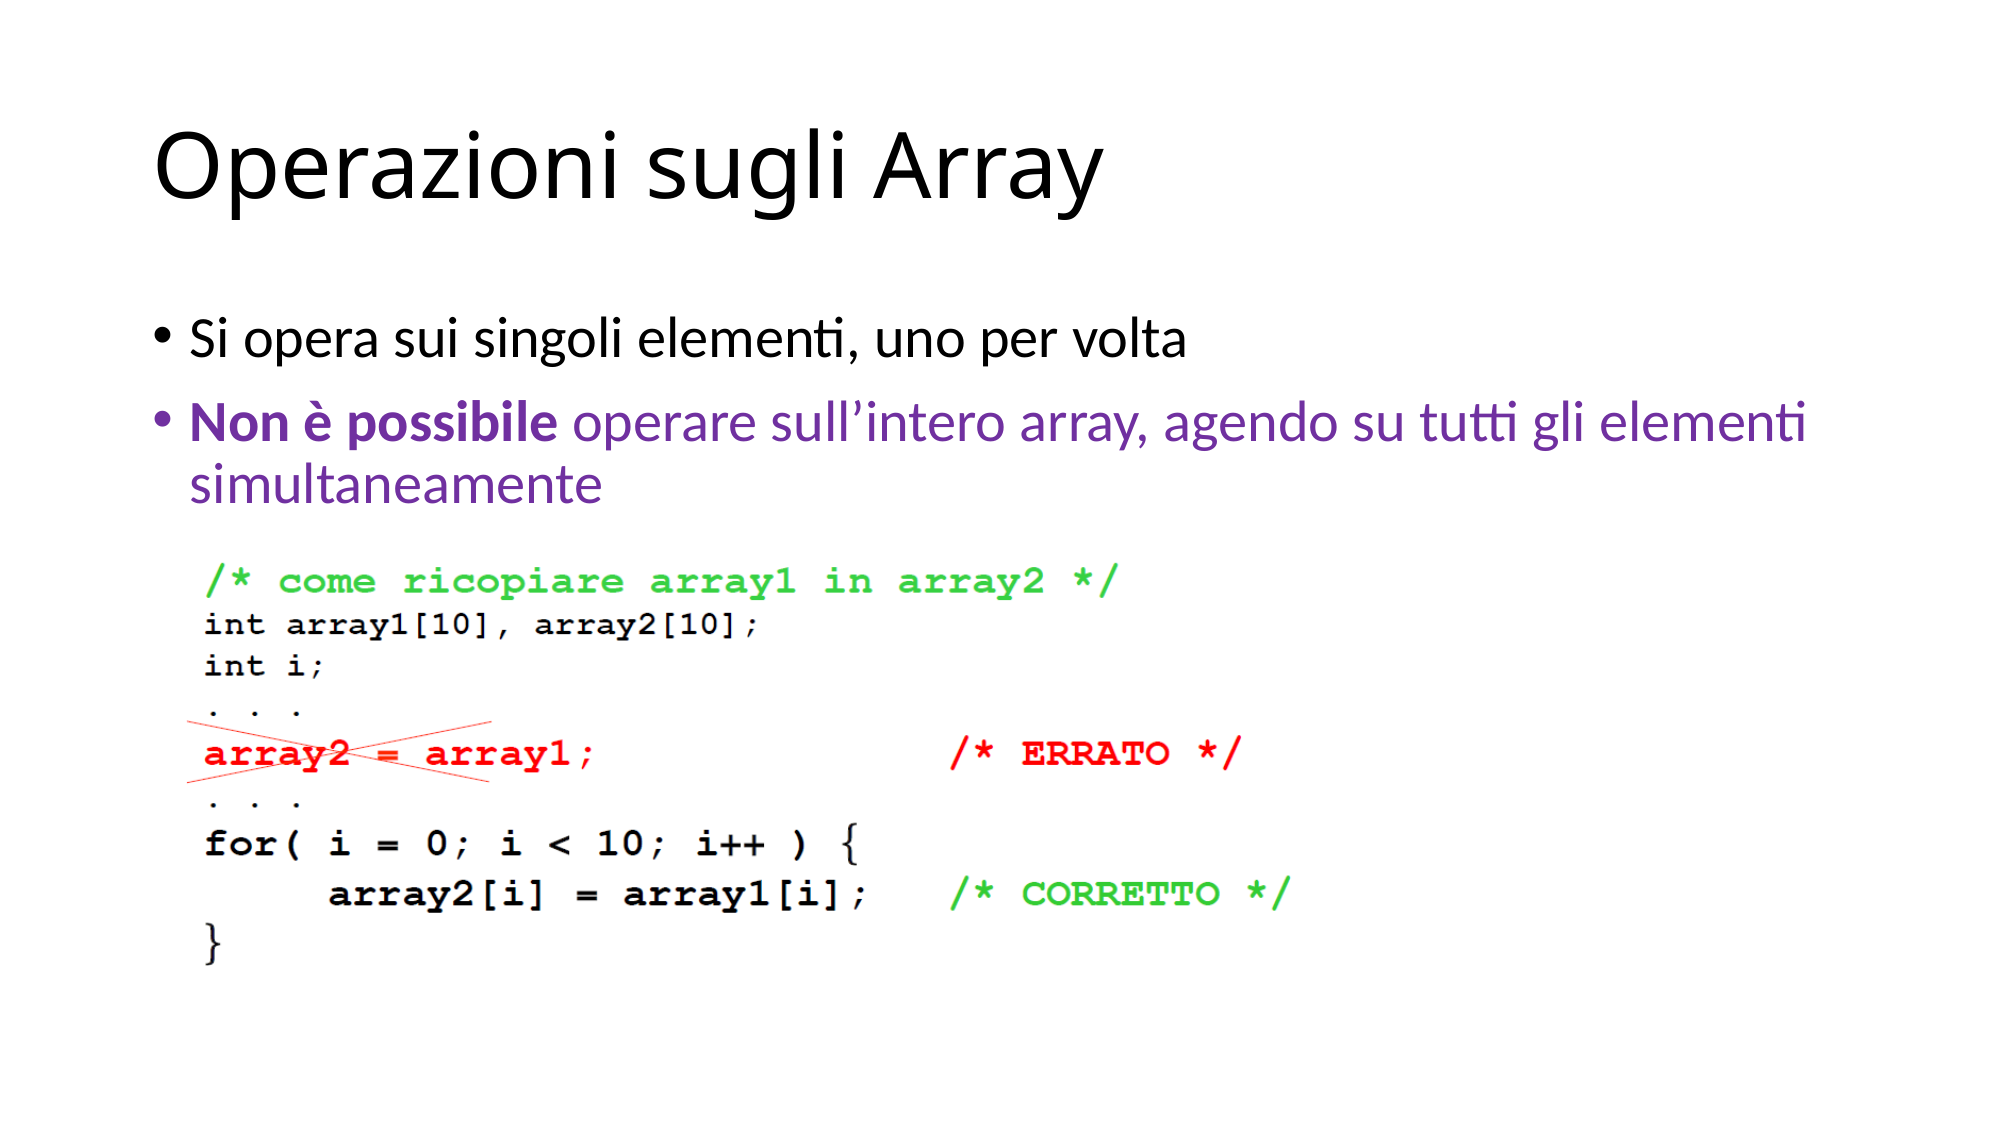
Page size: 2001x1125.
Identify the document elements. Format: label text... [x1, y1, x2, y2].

title Operazioni sugli Array [137, 59, 1863, 278]
picture [186, 548, 1355, 982]
list Si opera sui singoli elementi, uno per volta Non è possibile operare sull’intero array, agendo su tutti gli elementi simultaneamente [137, 299, 1863, 1014]
